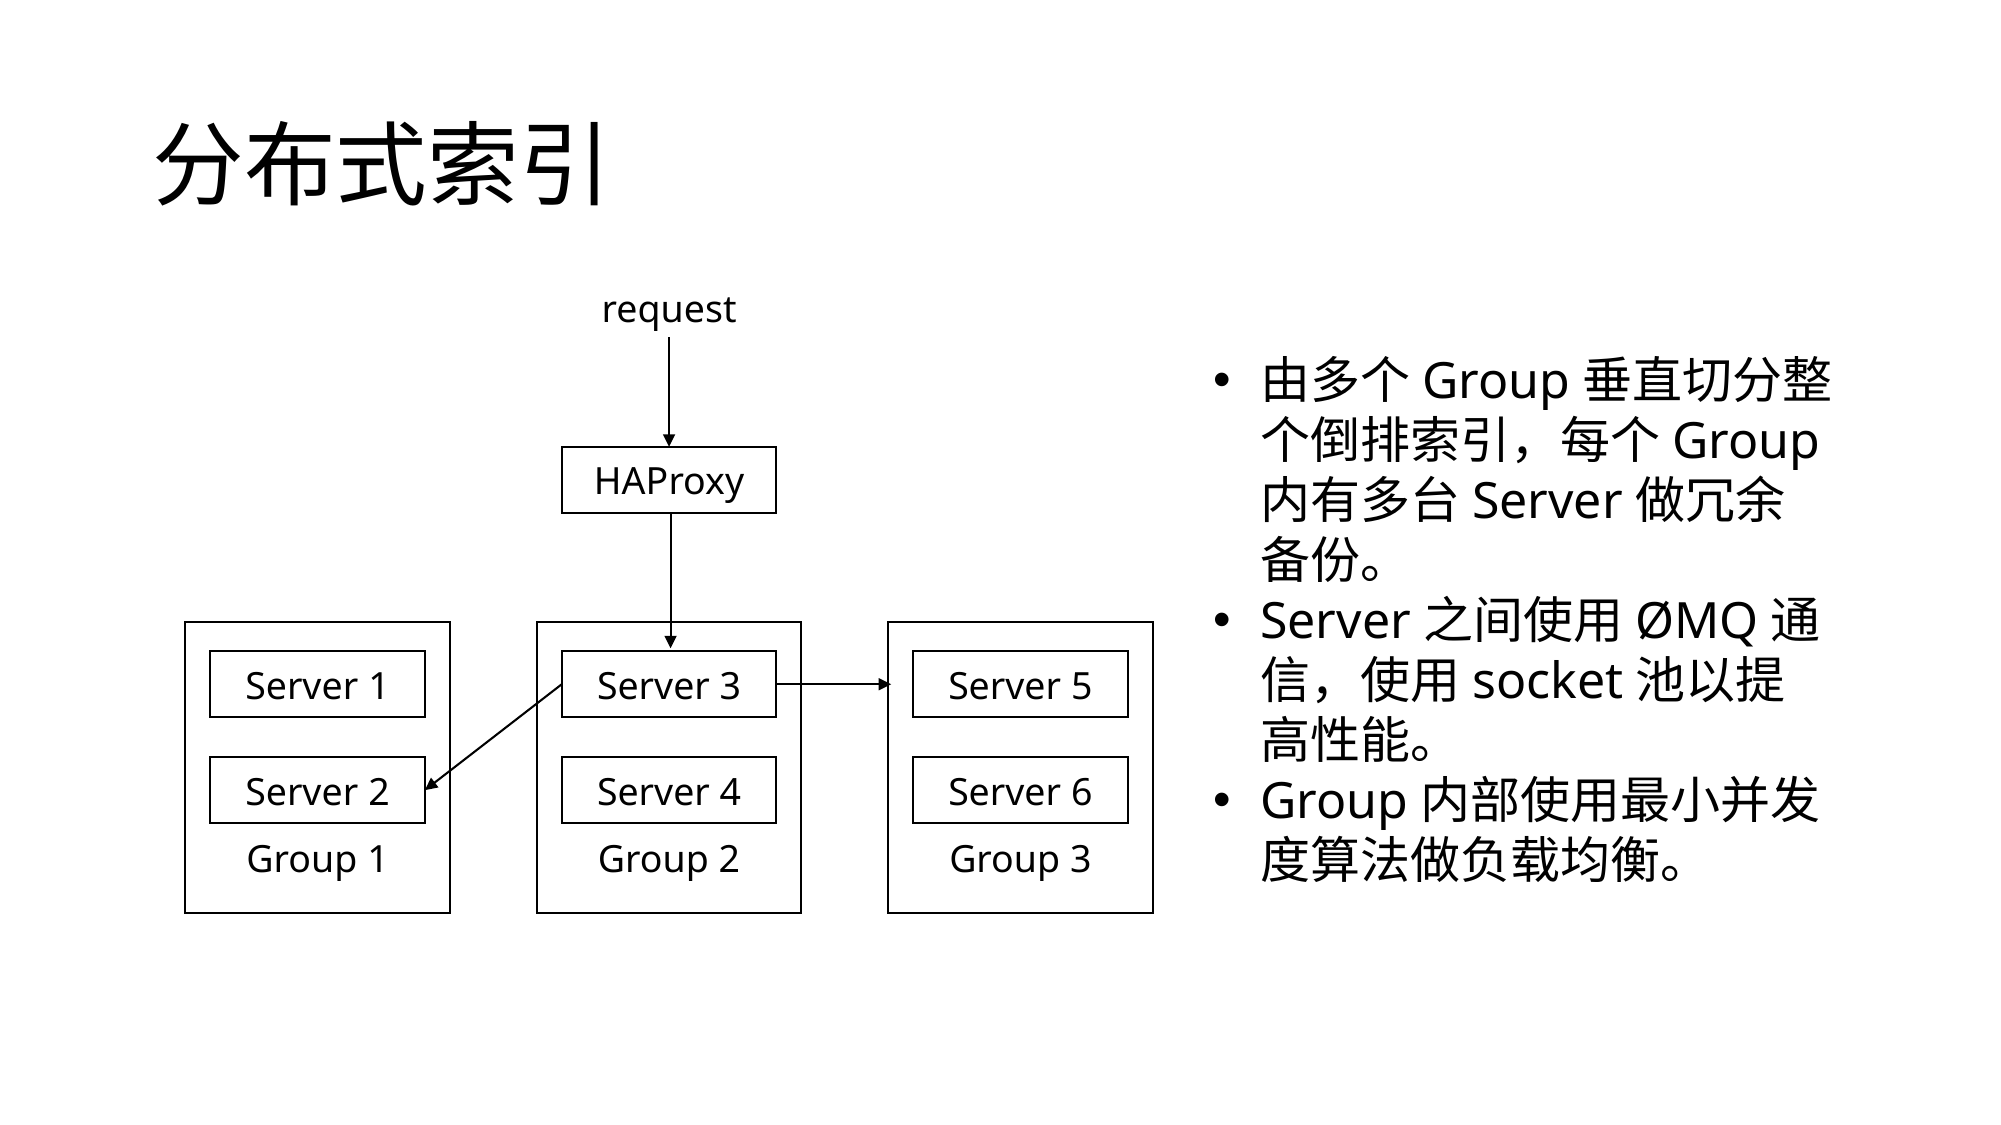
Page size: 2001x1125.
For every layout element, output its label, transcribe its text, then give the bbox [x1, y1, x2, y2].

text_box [185, 277, 1153, 913]
title 分布式索引 [137, 59, 1863, 278]
text_box 由多个Group垂直切分整个倒排索引，每个Group内有多台Server做冗余备份。 Server之间使用ØMQ通信，使用socket池以提高性能。 Group内部使用最小并发度算法做负载均衡。 [1198, 341, 1850, 897]
